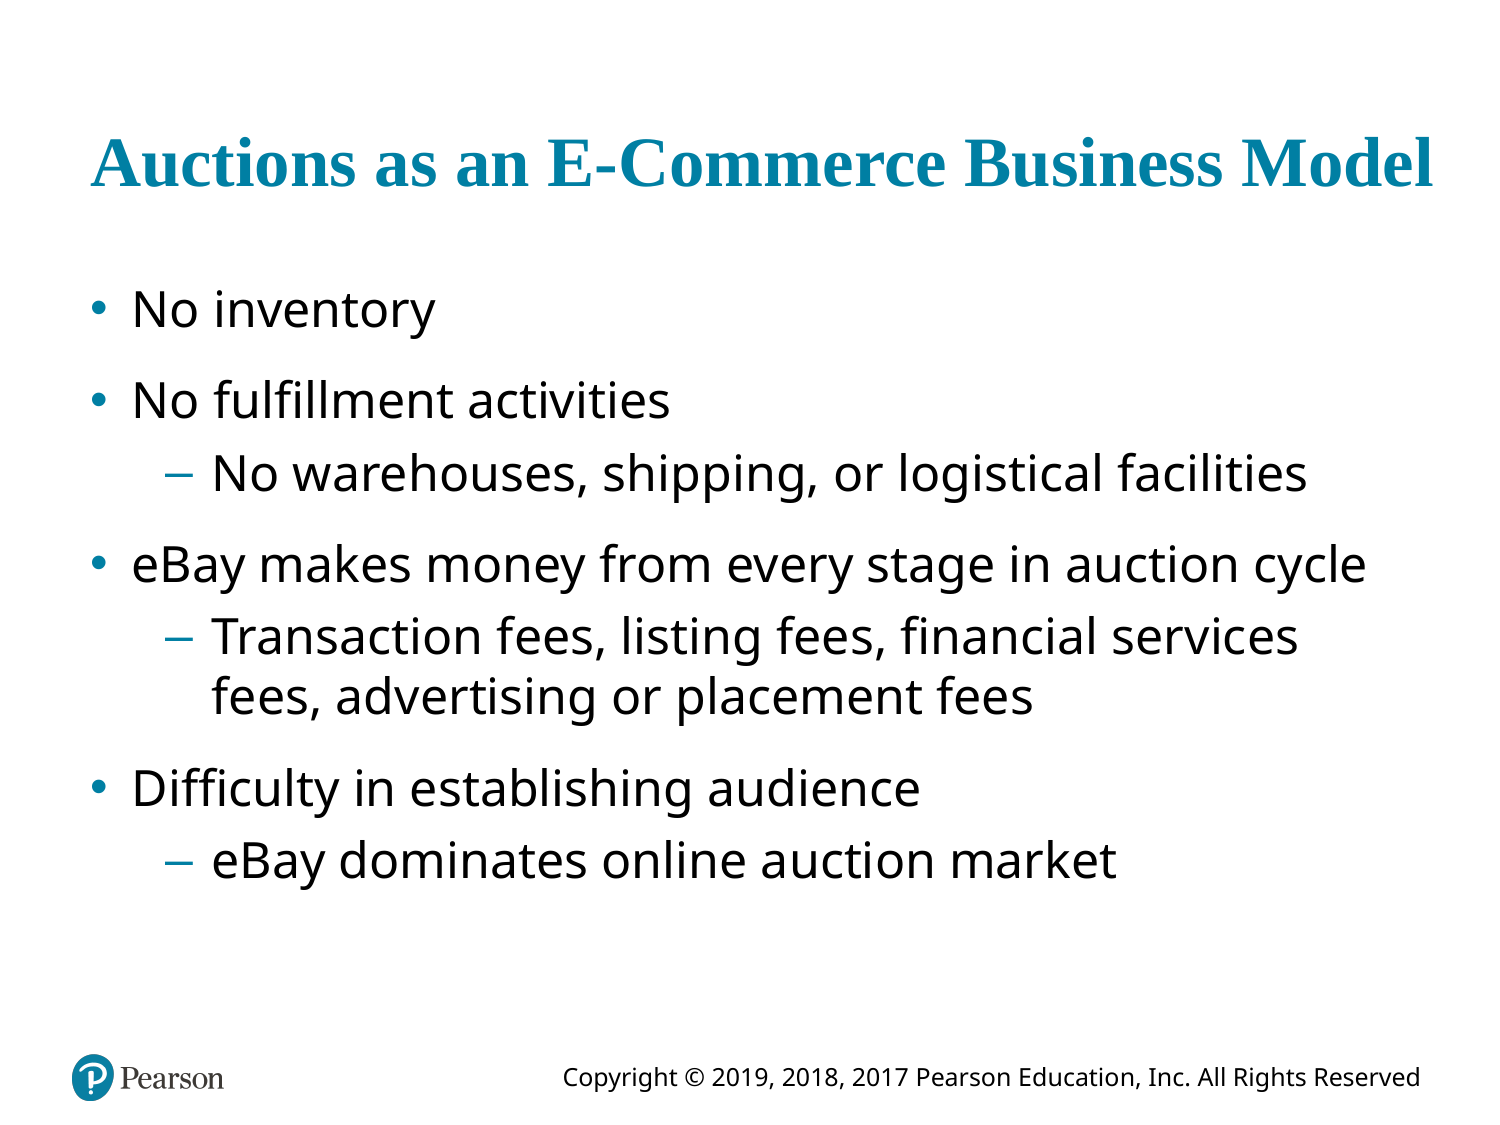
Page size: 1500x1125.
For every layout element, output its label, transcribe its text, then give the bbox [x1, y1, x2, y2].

picture [72, 1054, 88, 1070]
title Auctions as an E-Commerce Business Model [75, 35, 1467, 216]
list No inventory No fulfillment activities No warehouses, shipping, or logistical facilities eBay makes money from every stage in auction cycle Transaction fees, listing fees, financial services fees, advertising or placement fees Difficulty in establishing audience eBay dominates online auction market [75, 262, 1425, 910]
picture [72, 1087, 83, 1101]
picture [98, 1054, 224, 1101]
picture [80, 1063, 106, 1088]
